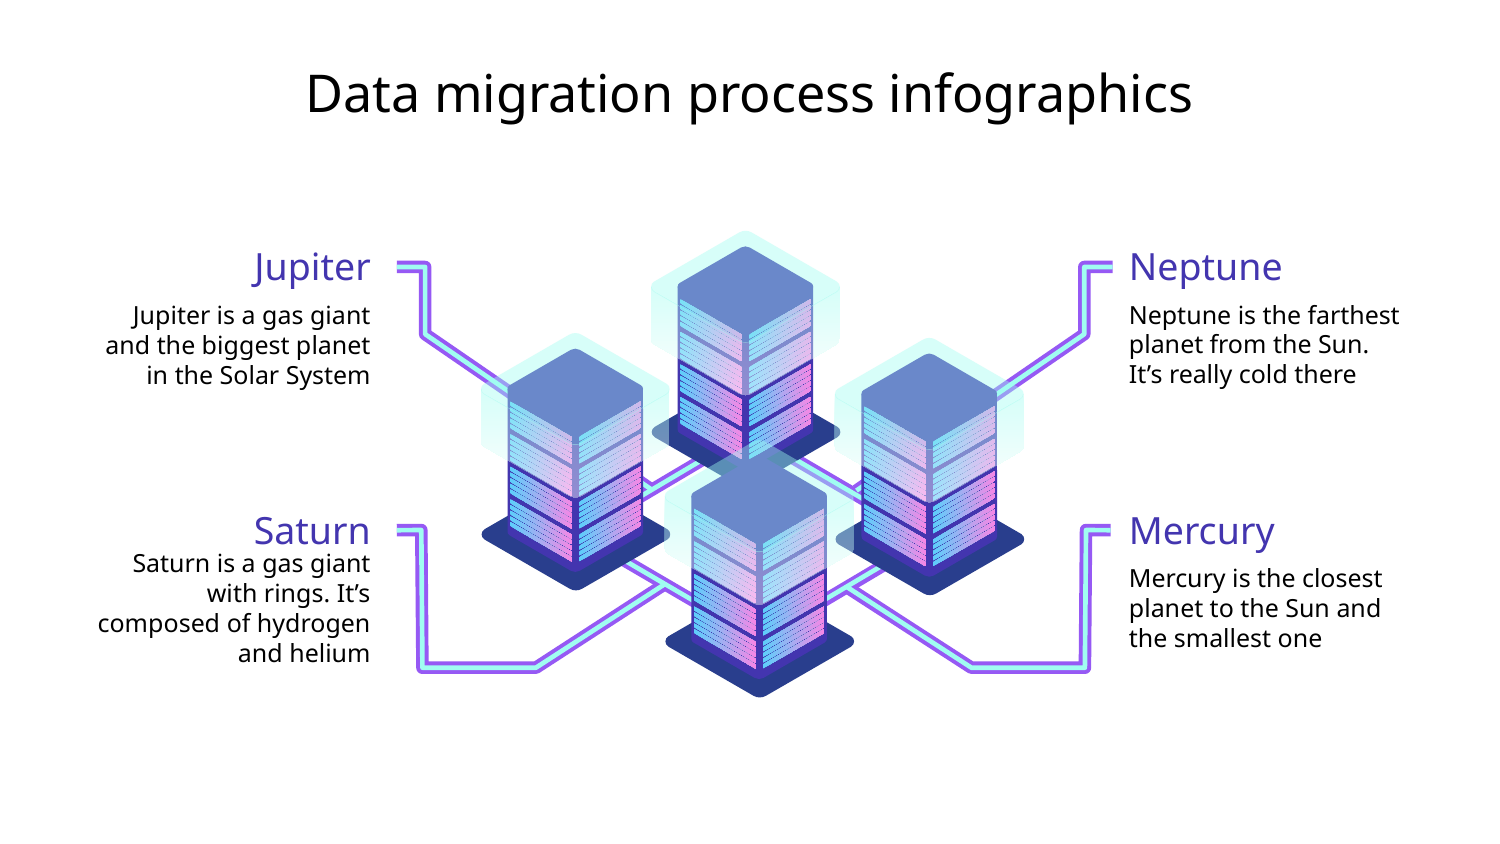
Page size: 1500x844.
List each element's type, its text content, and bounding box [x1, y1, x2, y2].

text_box [1028, 266, 1108, 372]
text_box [860, 604, 988, 668]
title Data migration process infographics [84, 49, 1416, 134]
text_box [663, 439, 856, 698]
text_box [78, 503, 387, 658]
text_box [992, 530, 1108, 668]
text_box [833, 337, 1026, 596]
text_box [396, 266, 475, 368]
text_box [396, 530, 517, 668]
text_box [1113, 503, 1422, 658]
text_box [522, 599, 658, 668]
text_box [78, 239, 387, 395]
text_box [479, 332, 672, 591]
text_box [649, 230, 842, 438]
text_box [1113, 239, 1422, 395]
